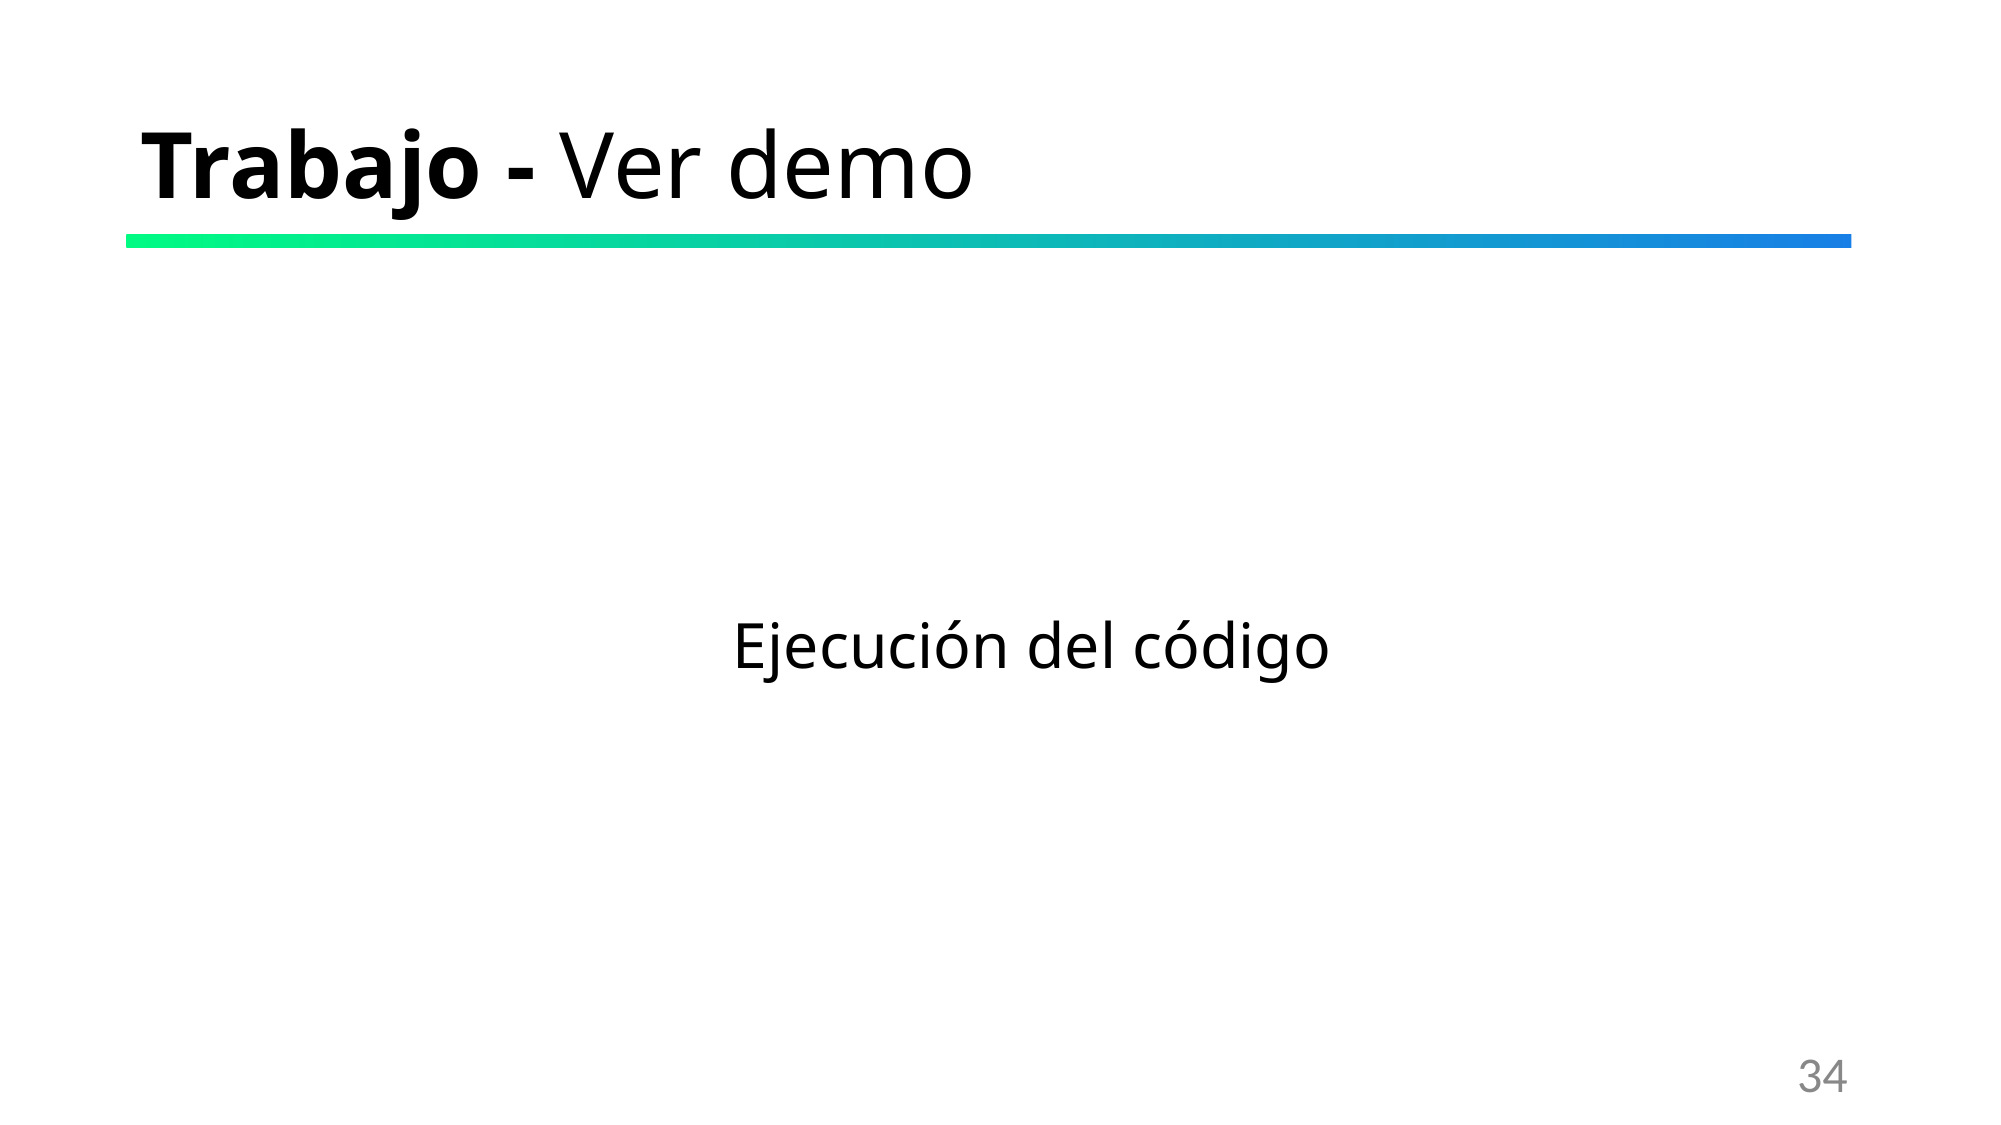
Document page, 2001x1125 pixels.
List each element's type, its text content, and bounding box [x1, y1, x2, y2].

text_box [126, 234, 1852, 248]
title Trabajo - Ver demo [125, 59, 1851, 278]
slide_number ‹#› [1412, 1042, 1863, 1103]
list Ejecución del código [717, 587, 1386, 689]
